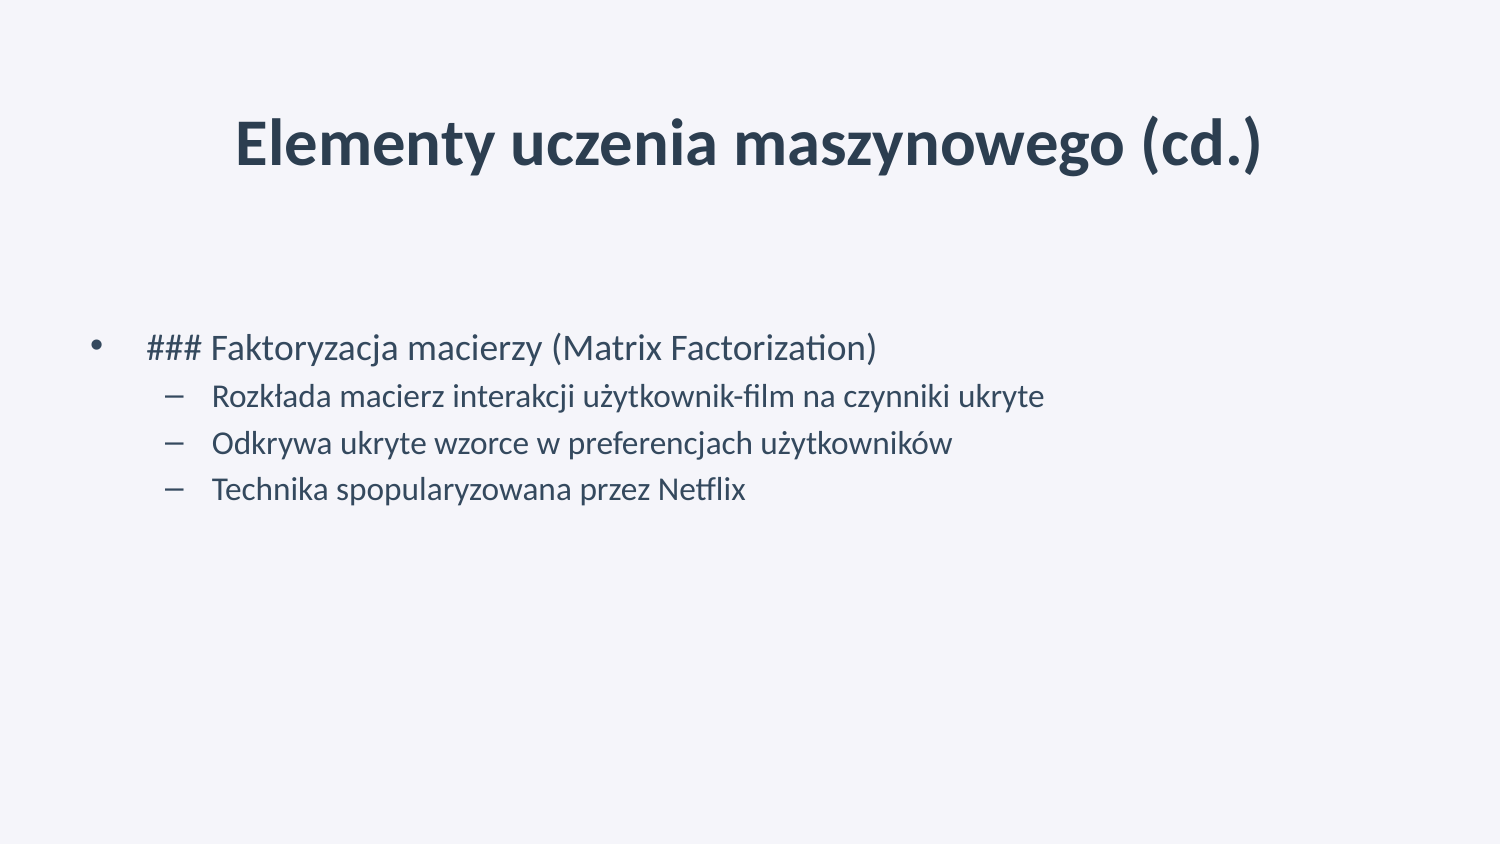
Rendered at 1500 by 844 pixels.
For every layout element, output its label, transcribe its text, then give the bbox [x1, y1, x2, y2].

title Elementy uczenia maszynowego (cd.) [75, 45, 1425, 233]
list ### Faktoryzacja macierzy (Matrix Factorization) Rozkłada macierz interakcji użytkownik-film na czynniki ukryte Odkrywa ukryte wzorce w preferencjach użytkowników Technika spopularyzowana przez Netflix [75, 262, 1425, 844]
